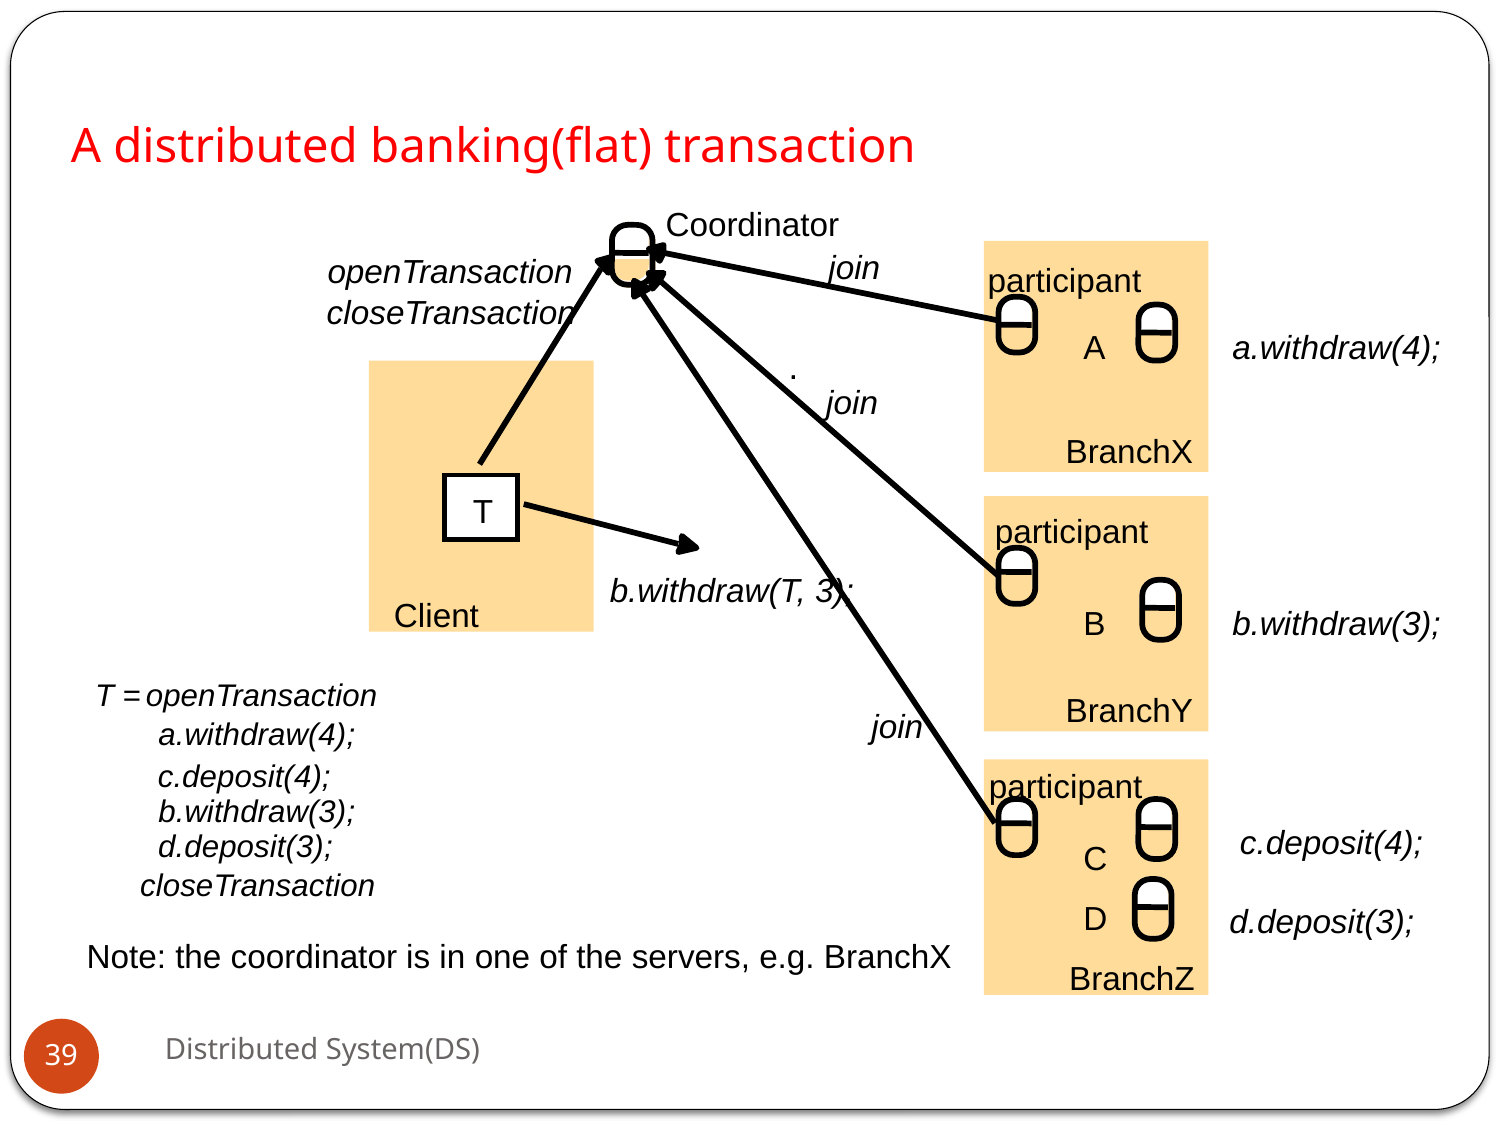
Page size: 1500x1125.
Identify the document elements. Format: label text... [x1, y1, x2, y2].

slide_number 39 [23, 1018, 99, 1094]
title A distributed banking(flat) transaction [55, 50, 1500, 188]
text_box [55, 203, 1444, 998]
footer Distributed System(DS) [150, 1012, 800, 1088]
